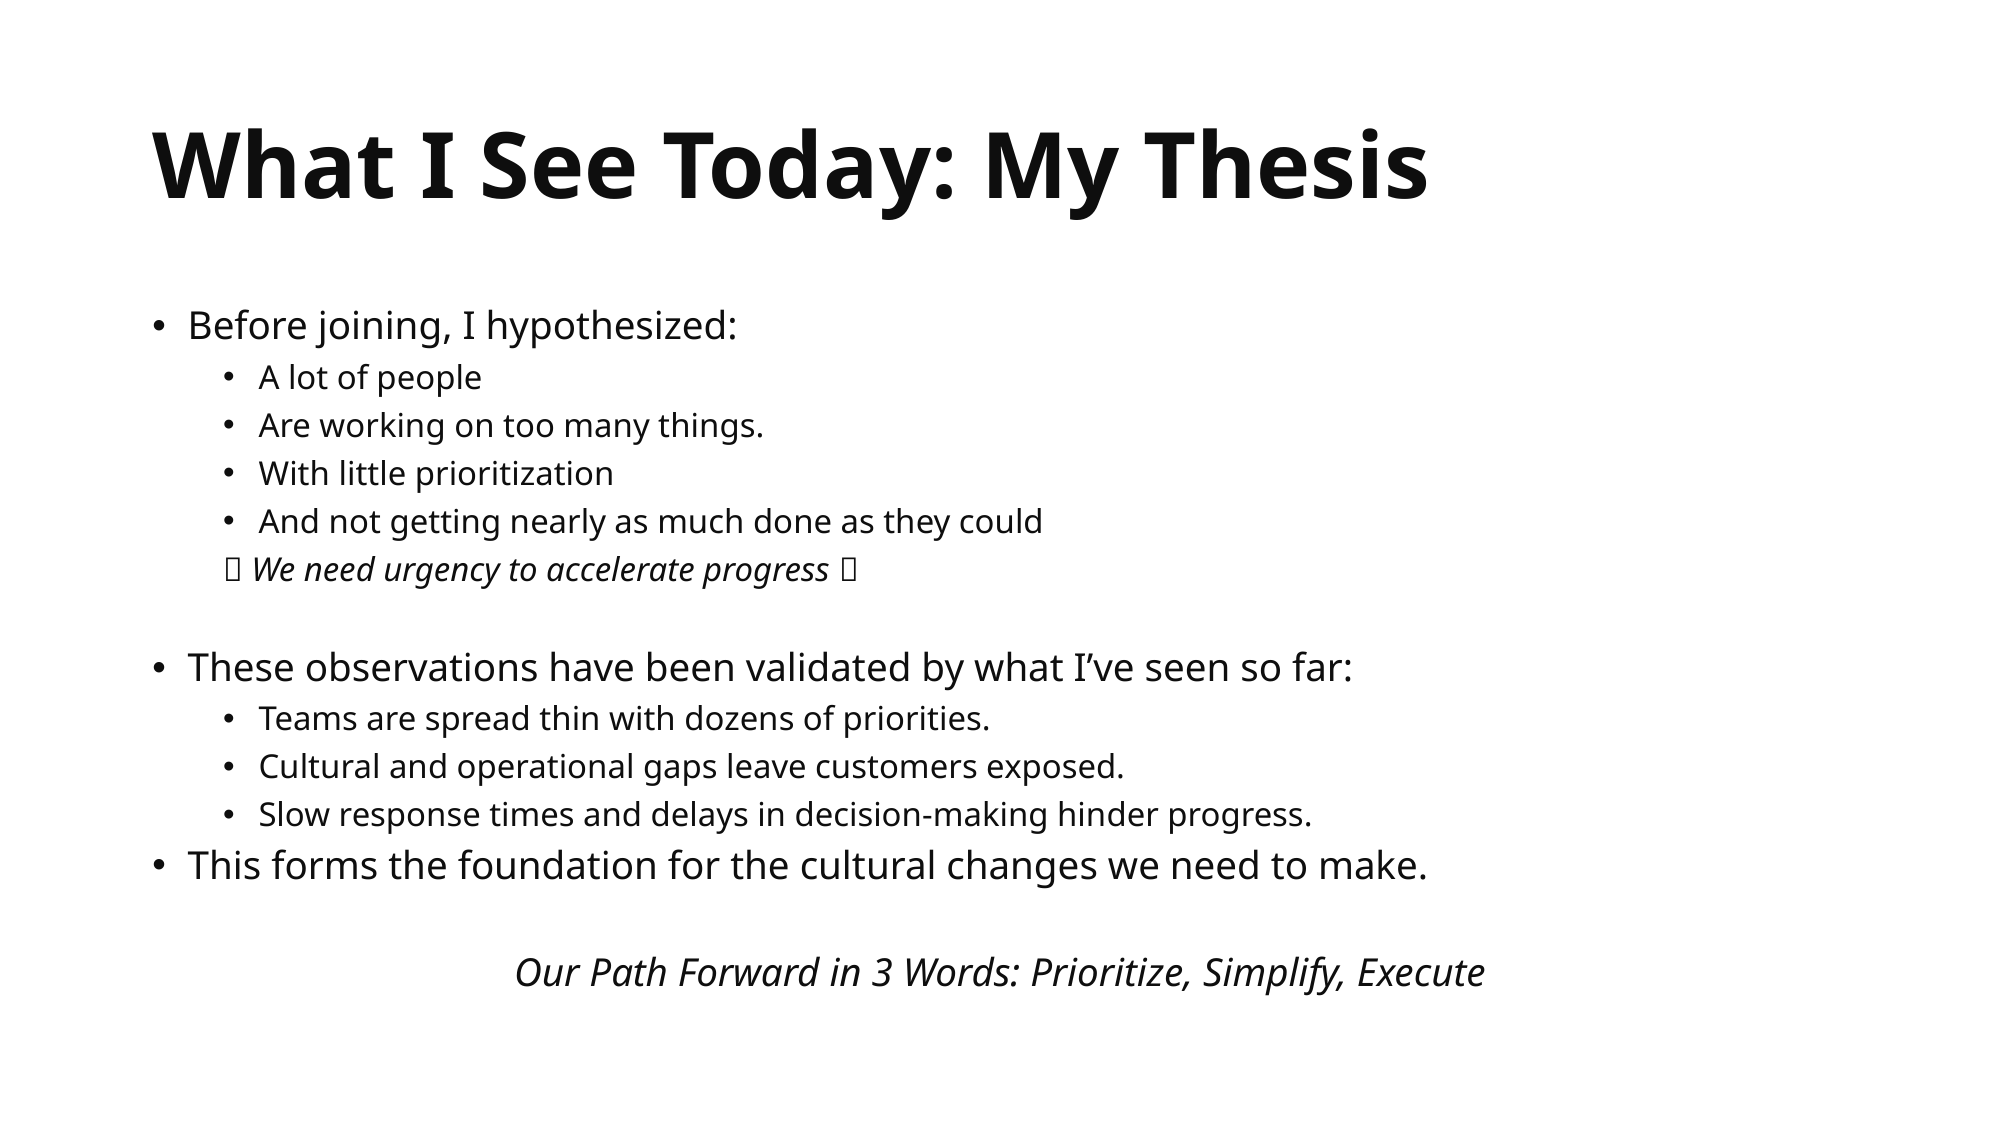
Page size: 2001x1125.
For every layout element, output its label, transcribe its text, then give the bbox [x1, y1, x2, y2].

list Before joining, I hypothesized: A lot of people Are working on too many things. With little prioritization And not getting nearly as much done as they could  We need urgency to accelerate progress  These observations have been validated by what I’ve seen so far: Teams are spread thin with dozens of priorities. Cultural and operational gaps leave customers exposed. Slow response times and delays in decision-making hinder progress. This forms the foundation for the cultural changes we need to make. Our Path Forward in 3 Words: Prioritize, Simplify, Execute [137, 299, 1863, 1014]
title What I See Today: My Thesis [137, 59, 1863, 278]
